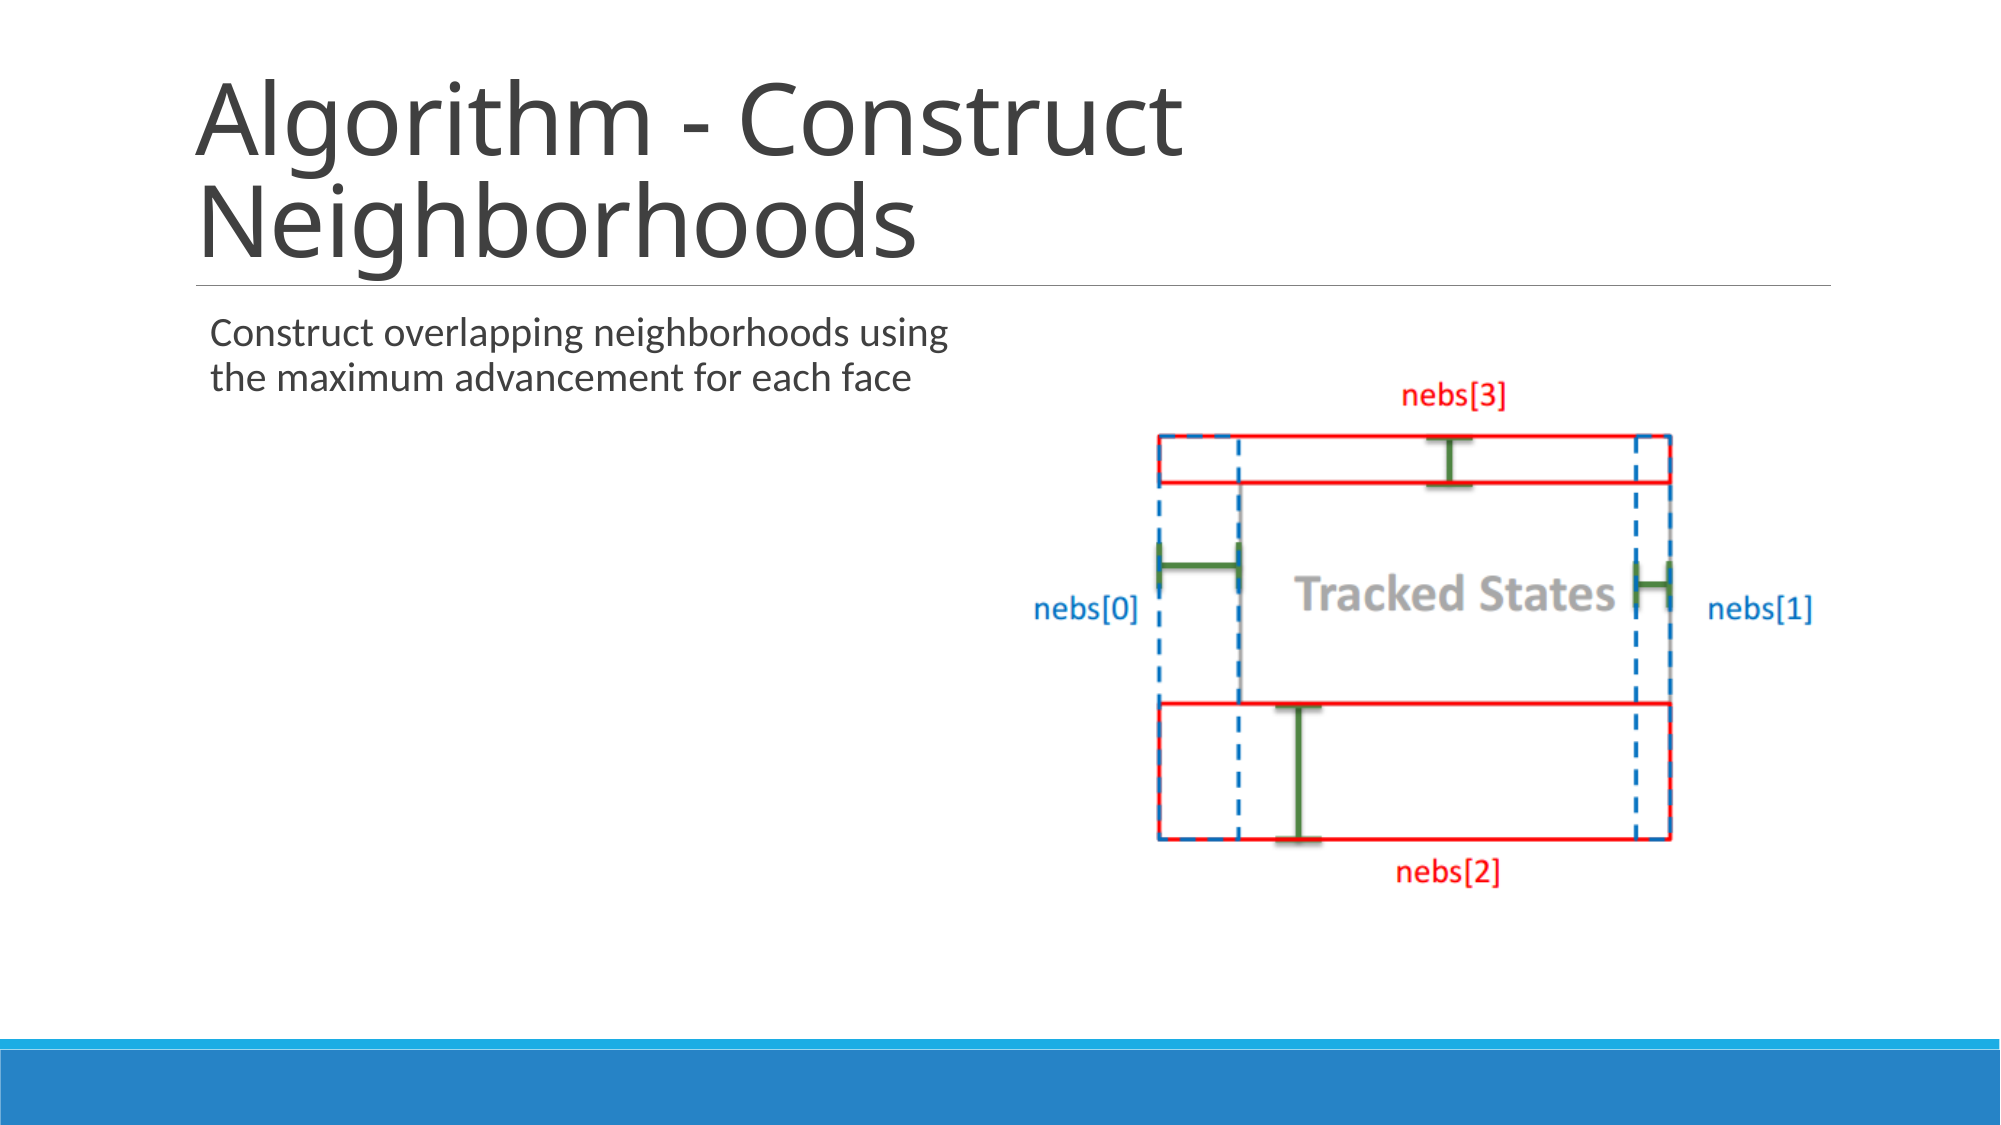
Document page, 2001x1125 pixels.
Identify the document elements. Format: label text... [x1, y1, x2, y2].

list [1019, 368, 1831, 898]
list Construct overlapping neighborhoods using the maximum advancement for each face [180, 302, 990, 963]
title Algorithm - Construct Neighborhoods [180, 47, 1830, 285]
